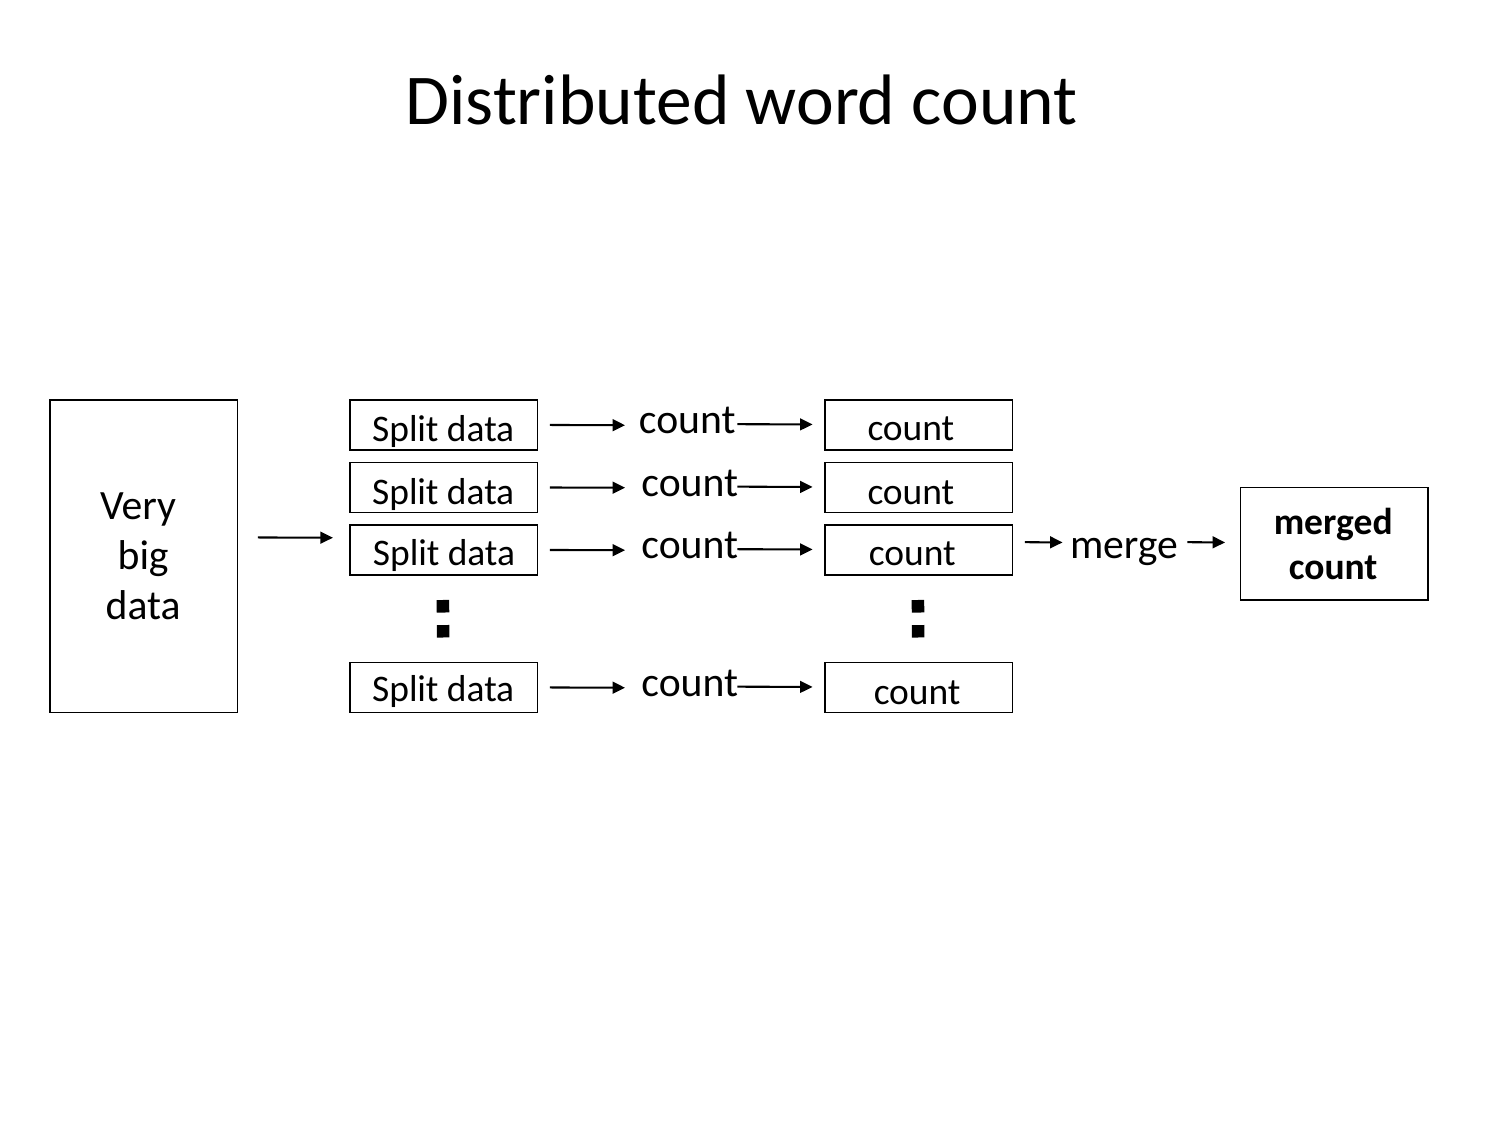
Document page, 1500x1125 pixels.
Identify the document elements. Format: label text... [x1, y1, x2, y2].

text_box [1024, 487, 1429, 601]
text_box Very big data [85, 470, 201, 636]
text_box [549, 384, 1013, 720]
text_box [257, 396, 538, 718]
title Distributed word count [75, 45, 1425, 233]
text_box [50, 399, 238, 713]
